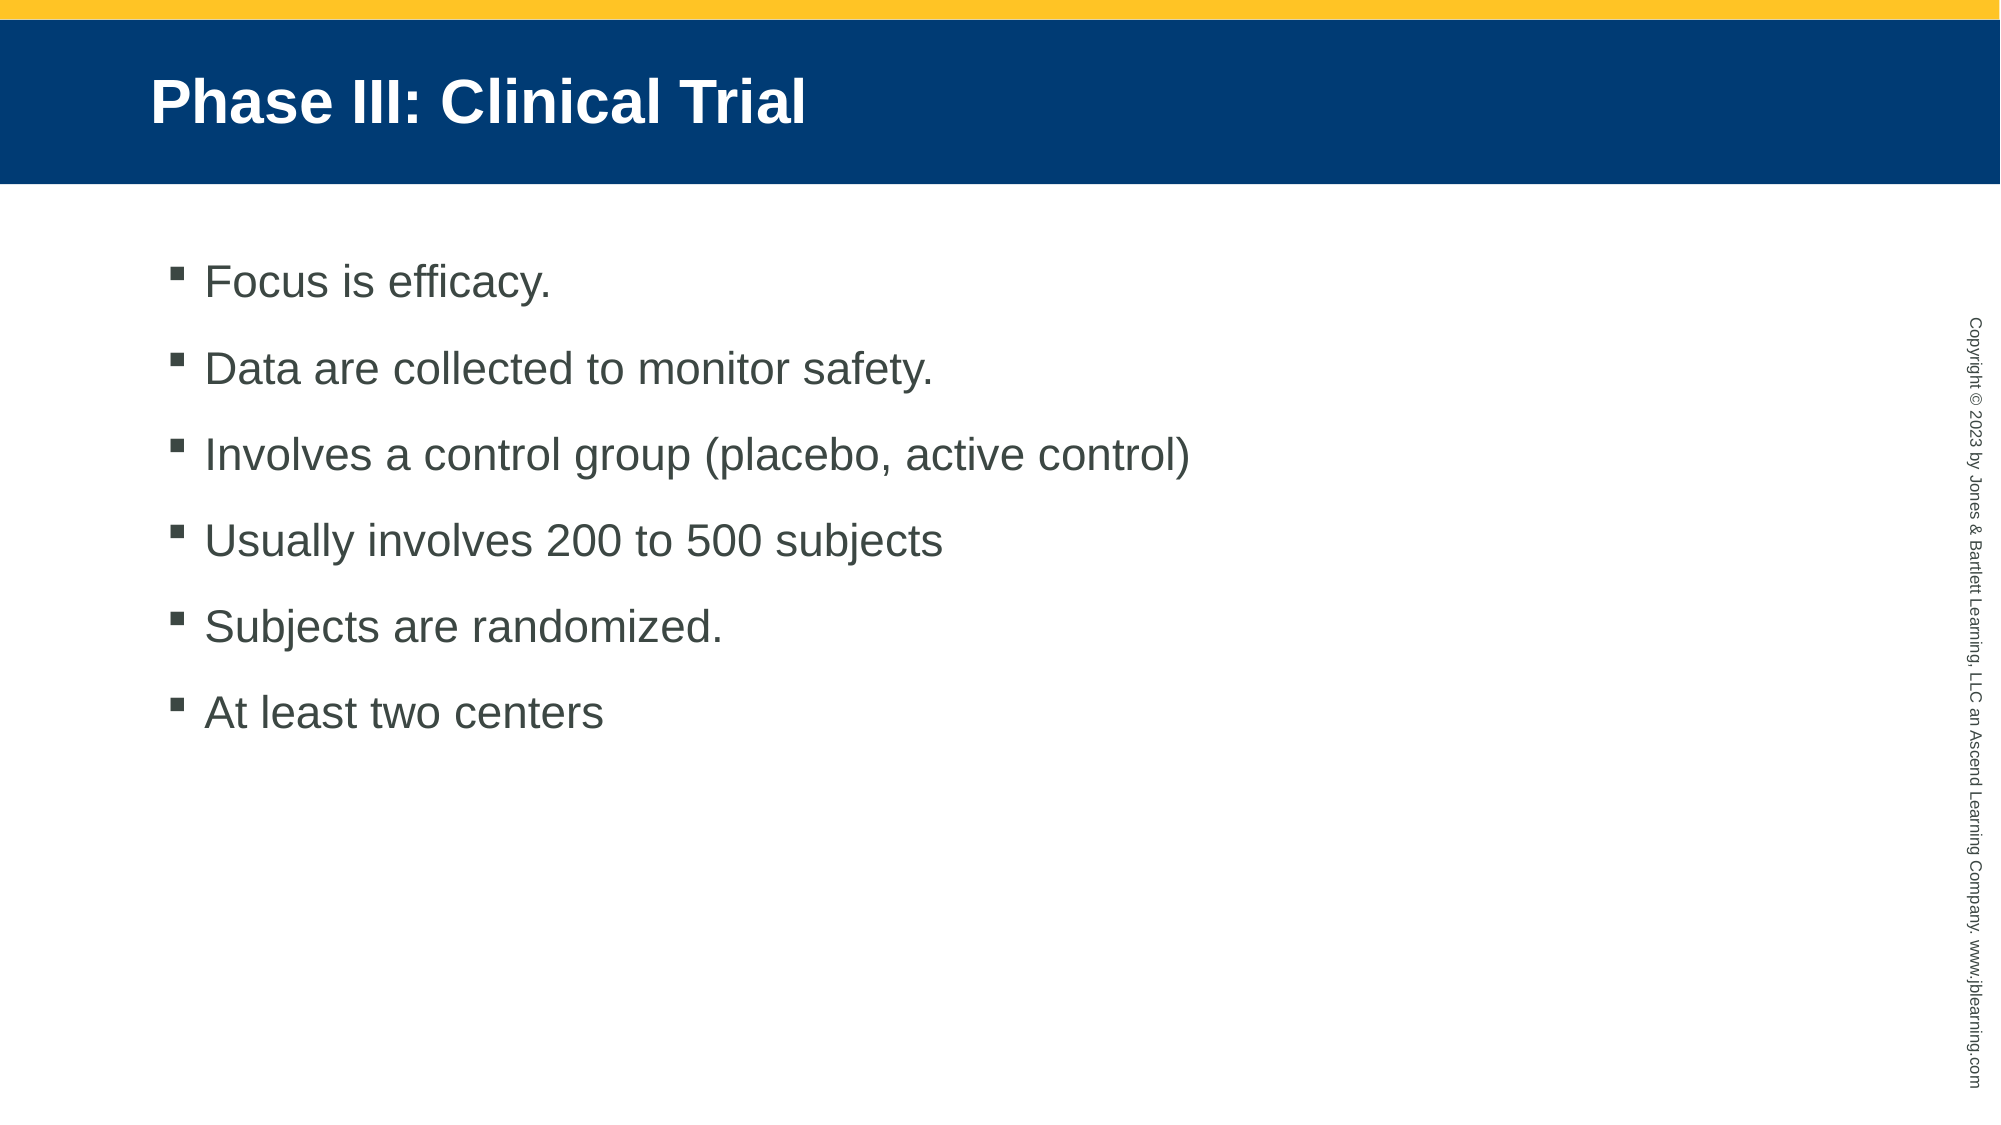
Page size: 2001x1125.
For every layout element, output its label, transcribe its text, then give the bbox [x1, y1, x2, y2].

list Focus is efficacy. Data are collected to monitor safety. Involves a control group (placebo, active control) Usually involves 200 to 500 subjects Subjects are randomized. At least two centers [151, 244, 1840, 1016]
title Phase III: Clinical Trial [0, 19, 2000, 185]
